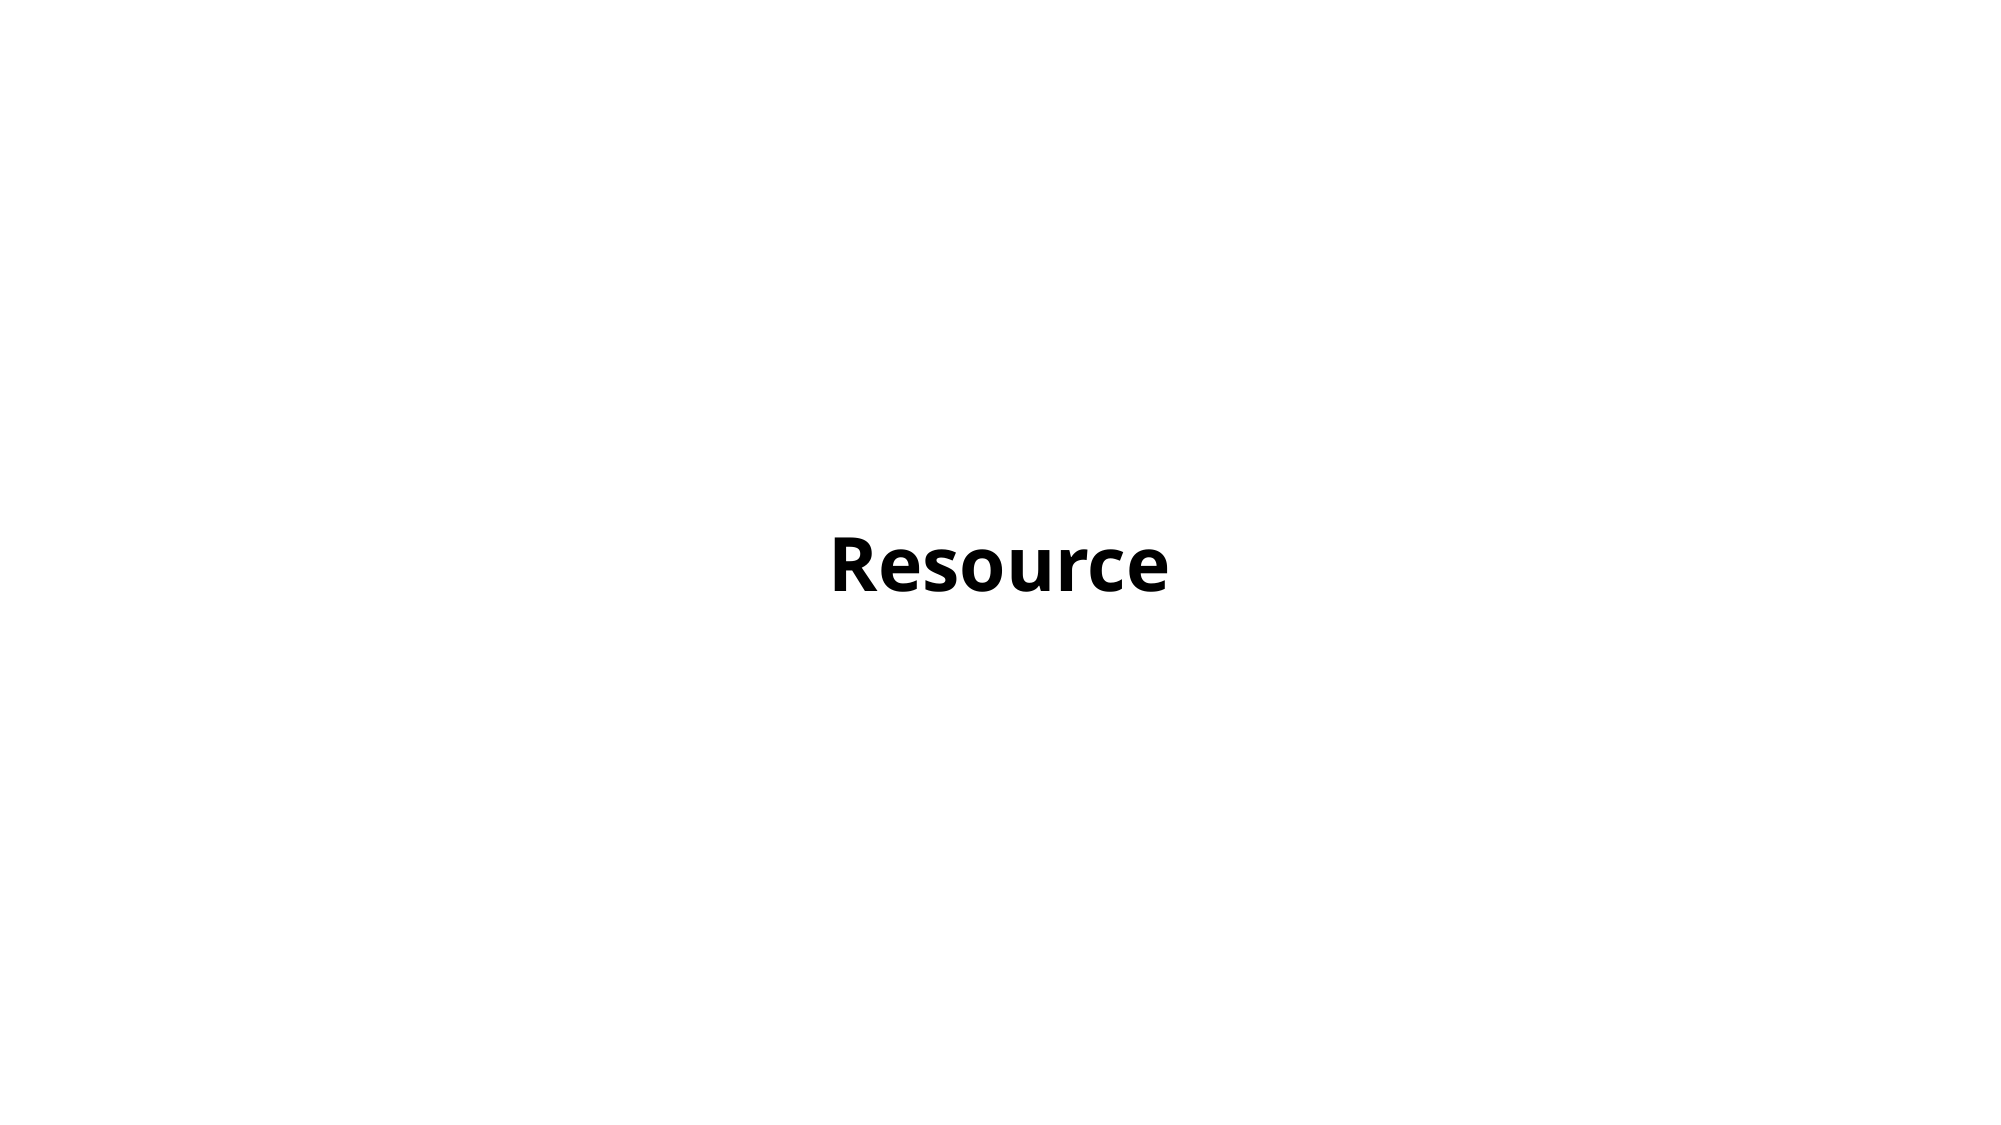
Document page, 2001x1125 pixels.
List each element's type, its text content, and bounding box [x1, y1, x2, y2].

text_box Resource [814, 509, 1186, 615]
